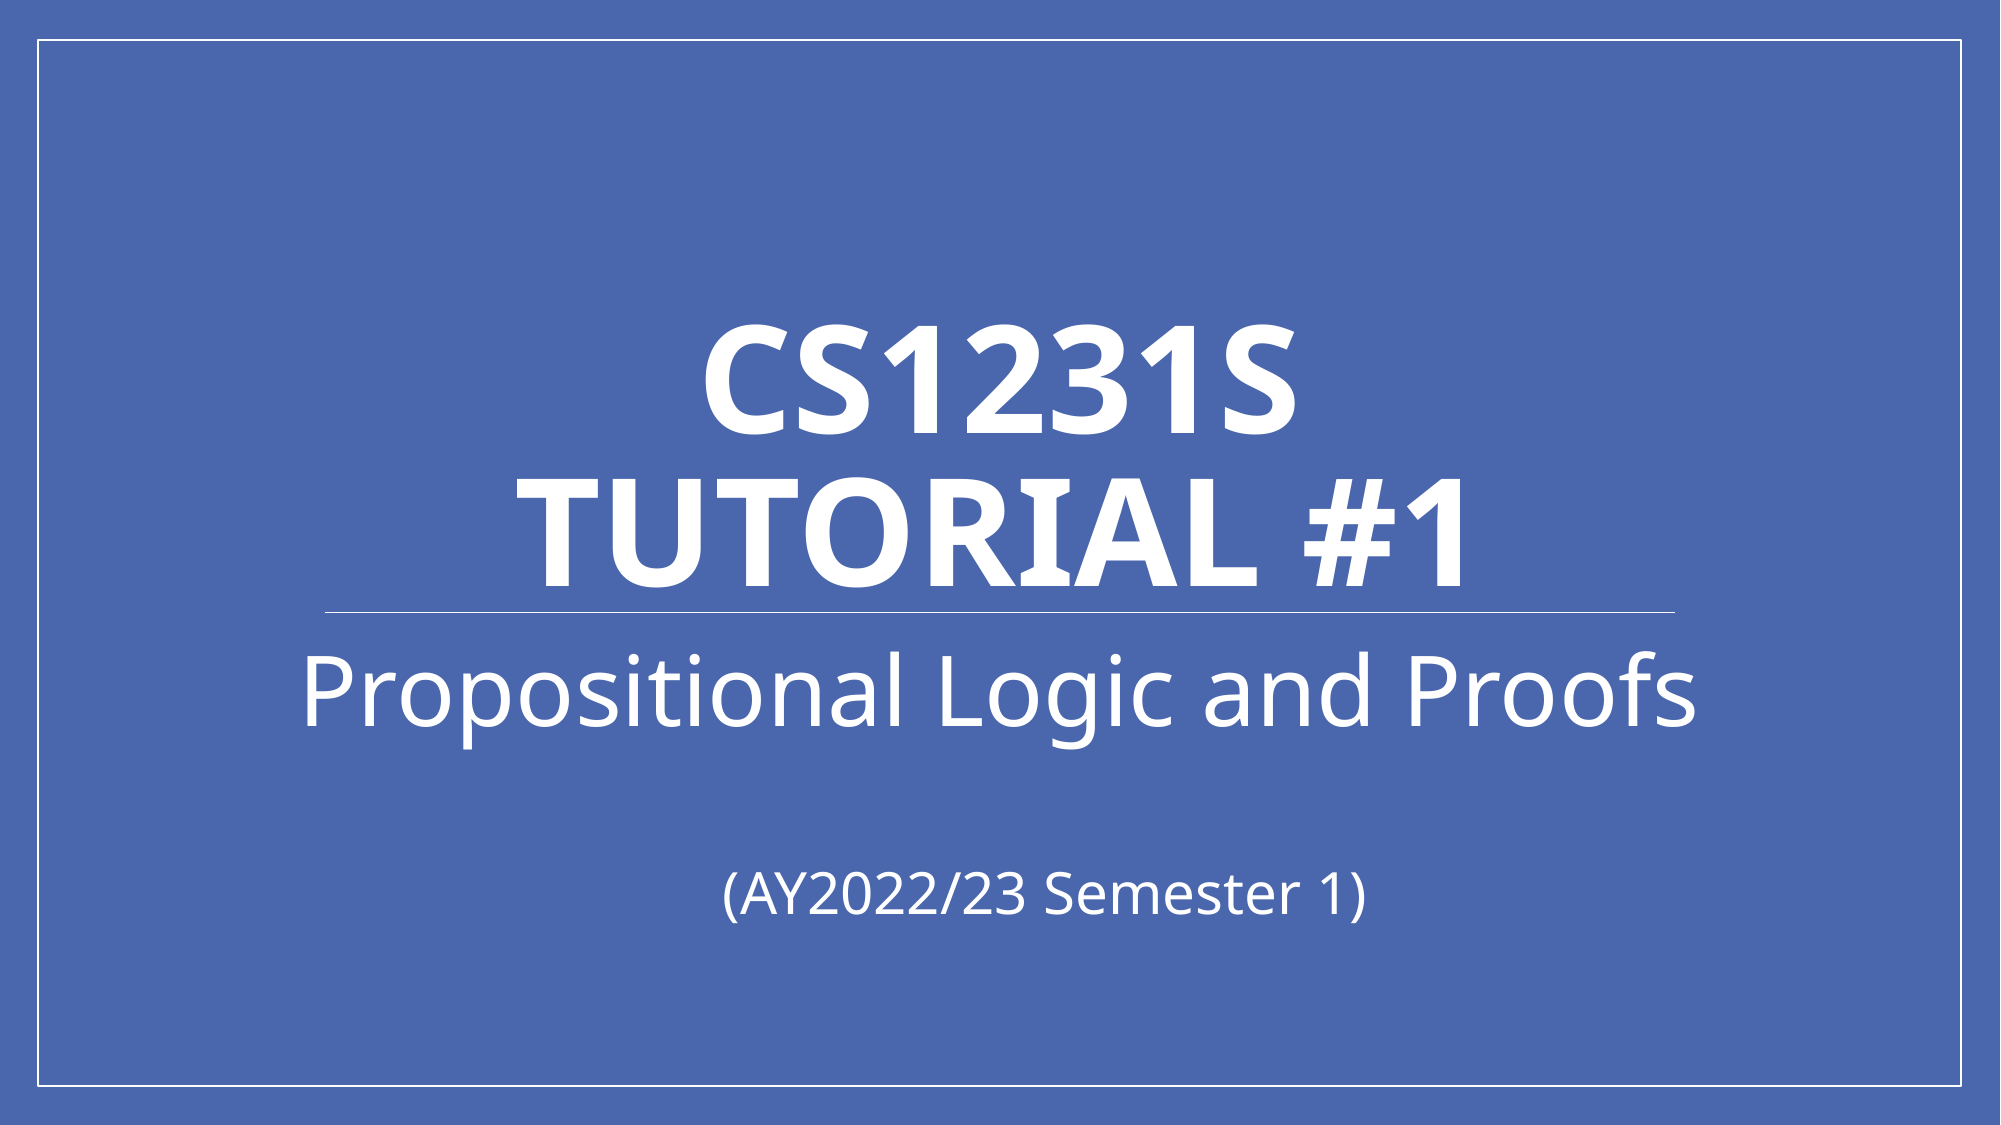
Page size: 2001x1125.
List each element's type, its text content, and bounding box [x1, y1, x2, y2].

title CS1231S Tutorial #1 [182, 144, 1818, 625]
text_box (AY2022/23 Semester 1) [674, 848, 1417, 934]
subtitle Propositional Logic and Proofs [280, 634, 1719, 863]
